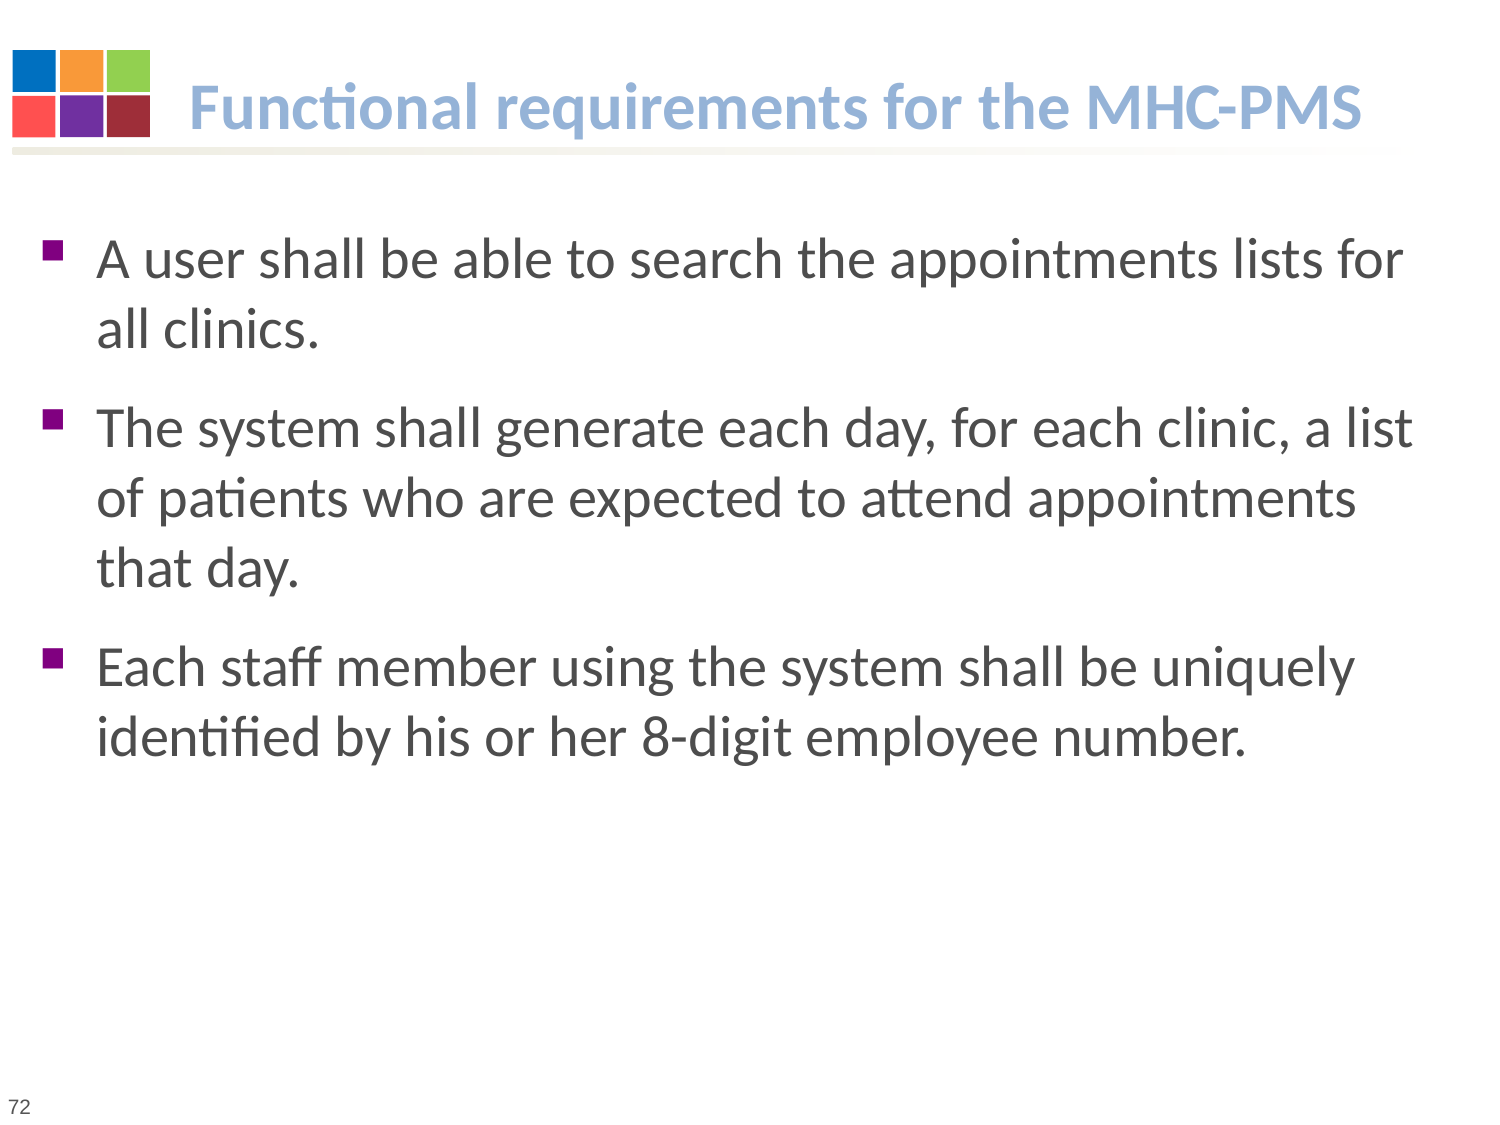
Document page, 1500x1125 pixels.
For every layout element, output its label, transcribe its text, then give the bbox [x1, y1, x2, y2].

list A user shall be able to search the appointments lists for all clinics. The system shall generate each day, for each clinic, a list of patients who are expected to attend appointments that day. Each staff member using the system shall be uniquely identified by his or her 8-digit employee number. [24, 212, 1475, 1088]
title Functional requirements for the MHC-PMS [174, 47, 1475, 150]
